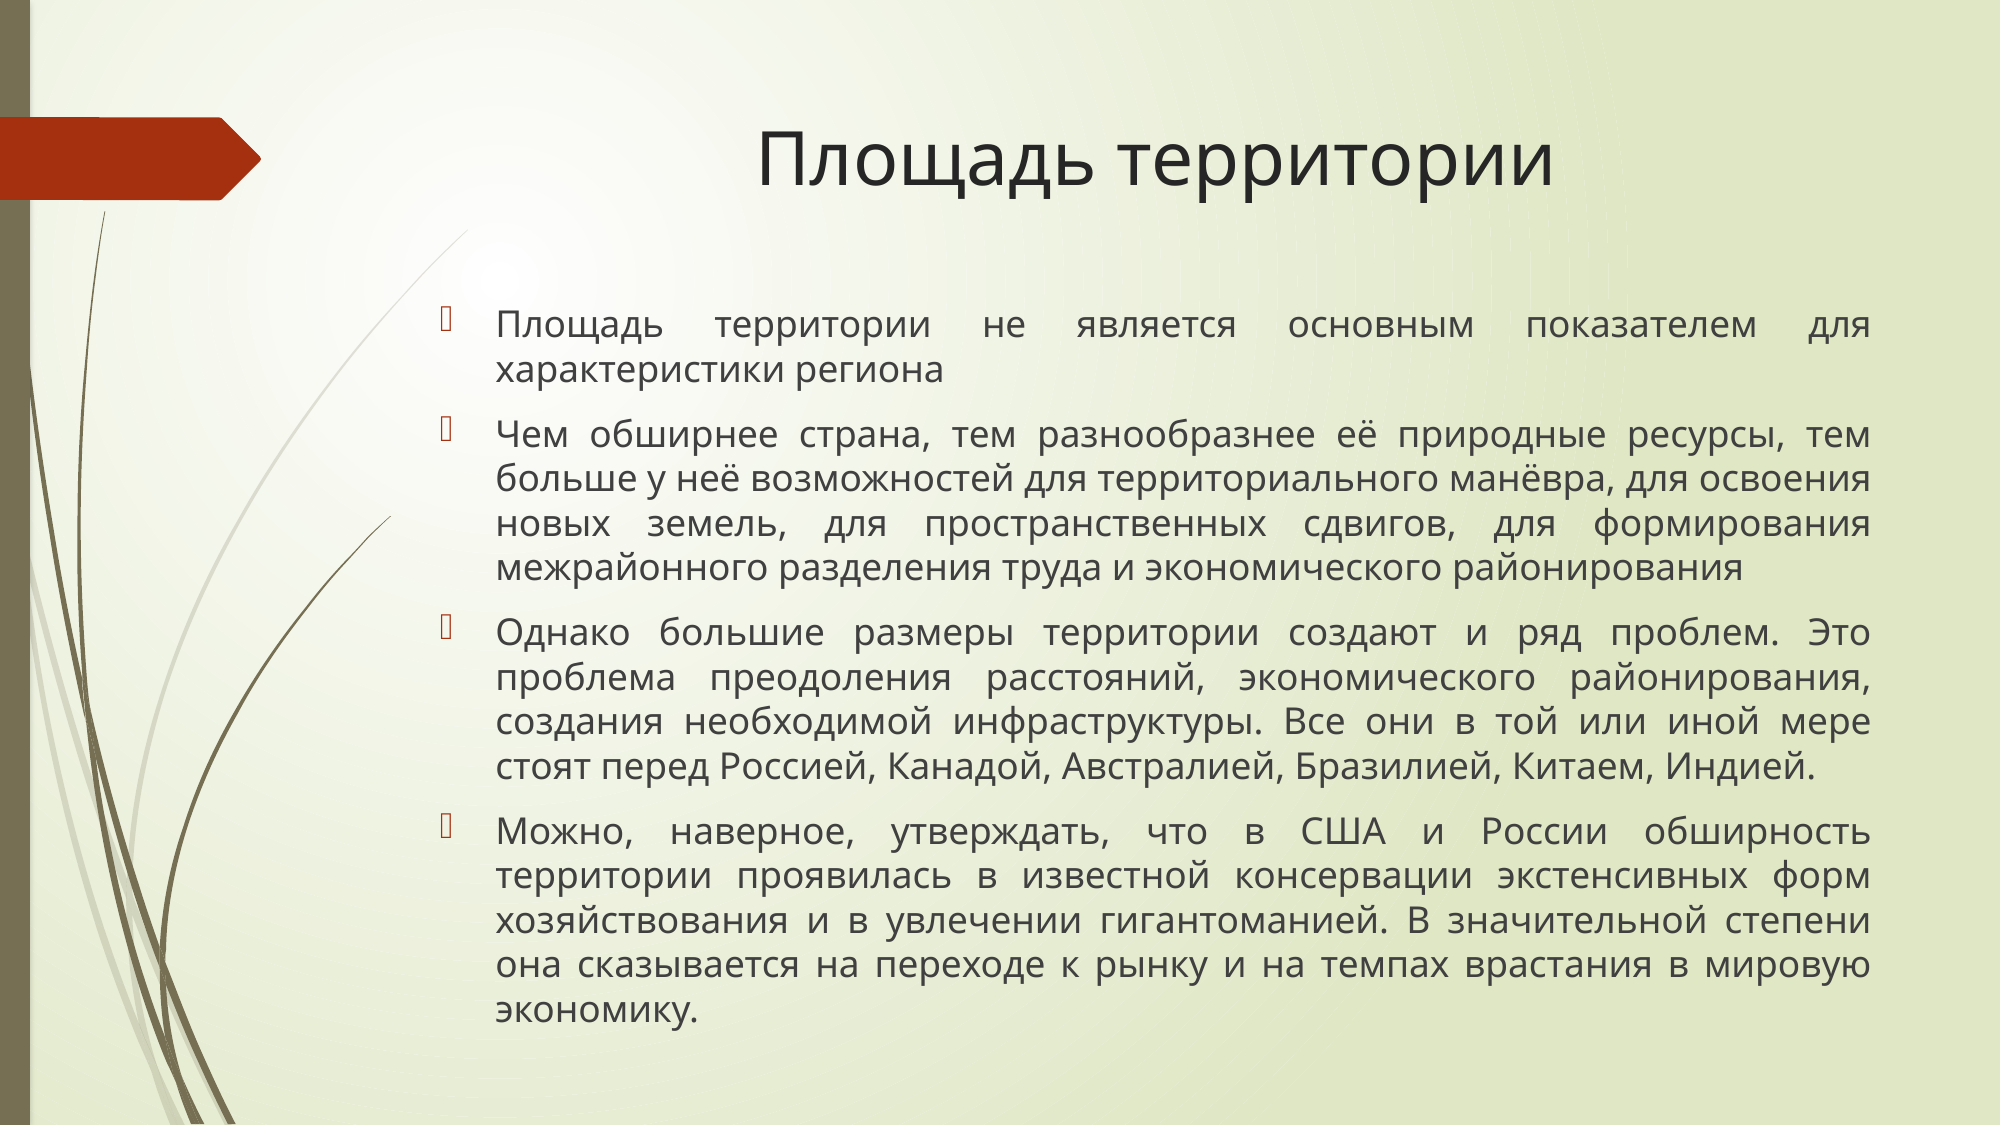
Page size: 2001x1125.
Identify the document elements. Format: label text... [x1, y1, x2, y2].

title Площадь территории [425, 102, 1888, 293]
list Площадь территории не является основным показателем для характеристики региона Чем обширнее страна, тем разнообразнее её природные ресурсы, тем больше у неё возможностей для территориального манёвра, для освоения новых земель, для пространственных сдвигов, для формирования межрайонного разделения труда и экономического районирования Однако большие размеры территории создают и ряд проблем. Это проблема преодоления расстояний, экономического районирования, создания необходимой инфраструктуры. Все они в той или иной мере стоят перед Россией, Канадой, Австралией, Бразилией, Китаем, Индией. Можно, наверное, утверждать, что в США и России обширность территории проявилась в известной консервации экстенсивных форм хозяйствования и в увлечении гигантоманией. В значительной степени она сказывается на переходе к рынку и на темпах врастания в мировую экономику. [424, 293, 1888, 1090]
